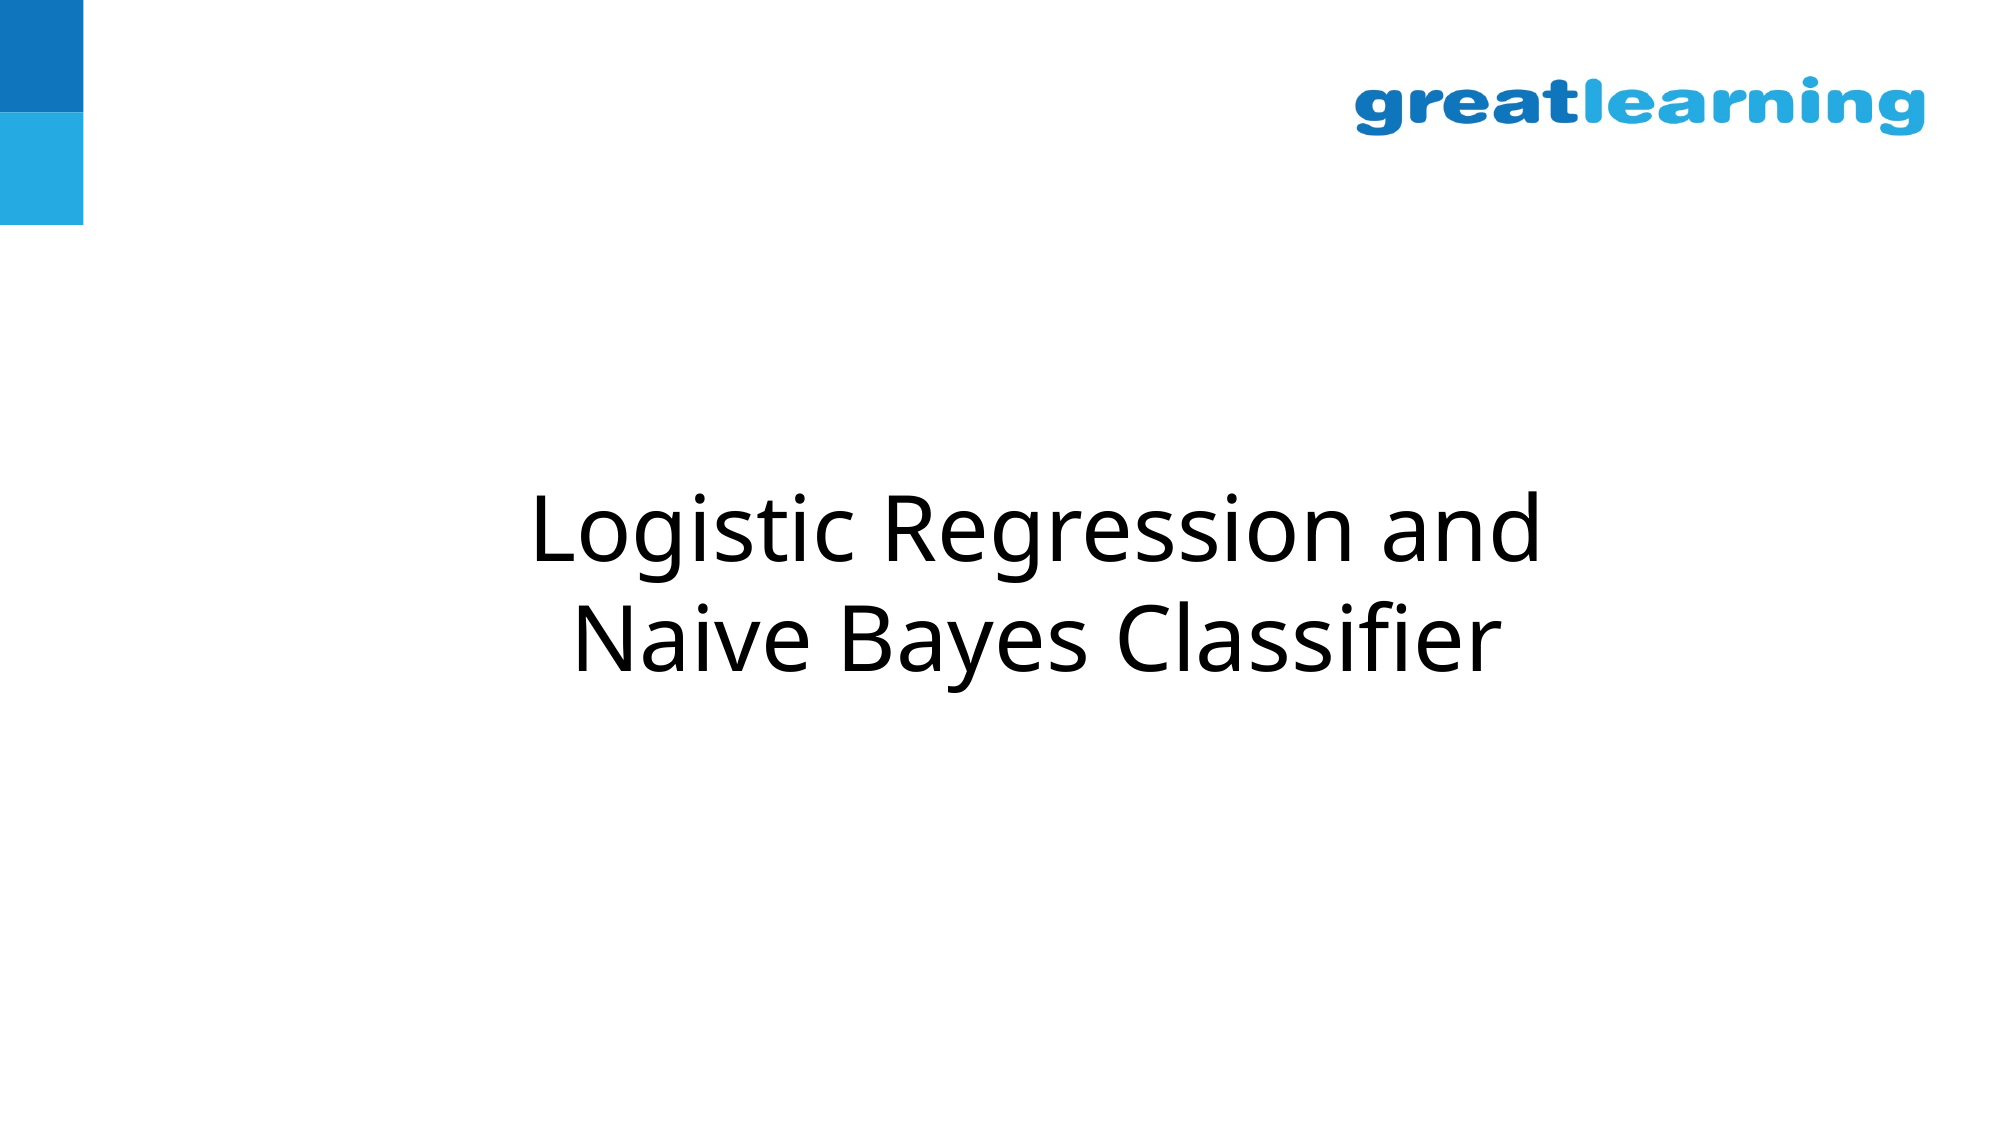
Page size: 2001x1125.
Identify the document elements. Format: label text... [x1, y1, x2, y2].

title Logistic Regression and Naive Bayes Classifier [399, 458, 1675, 700]
picture [1344, 52, 1936, 145]
